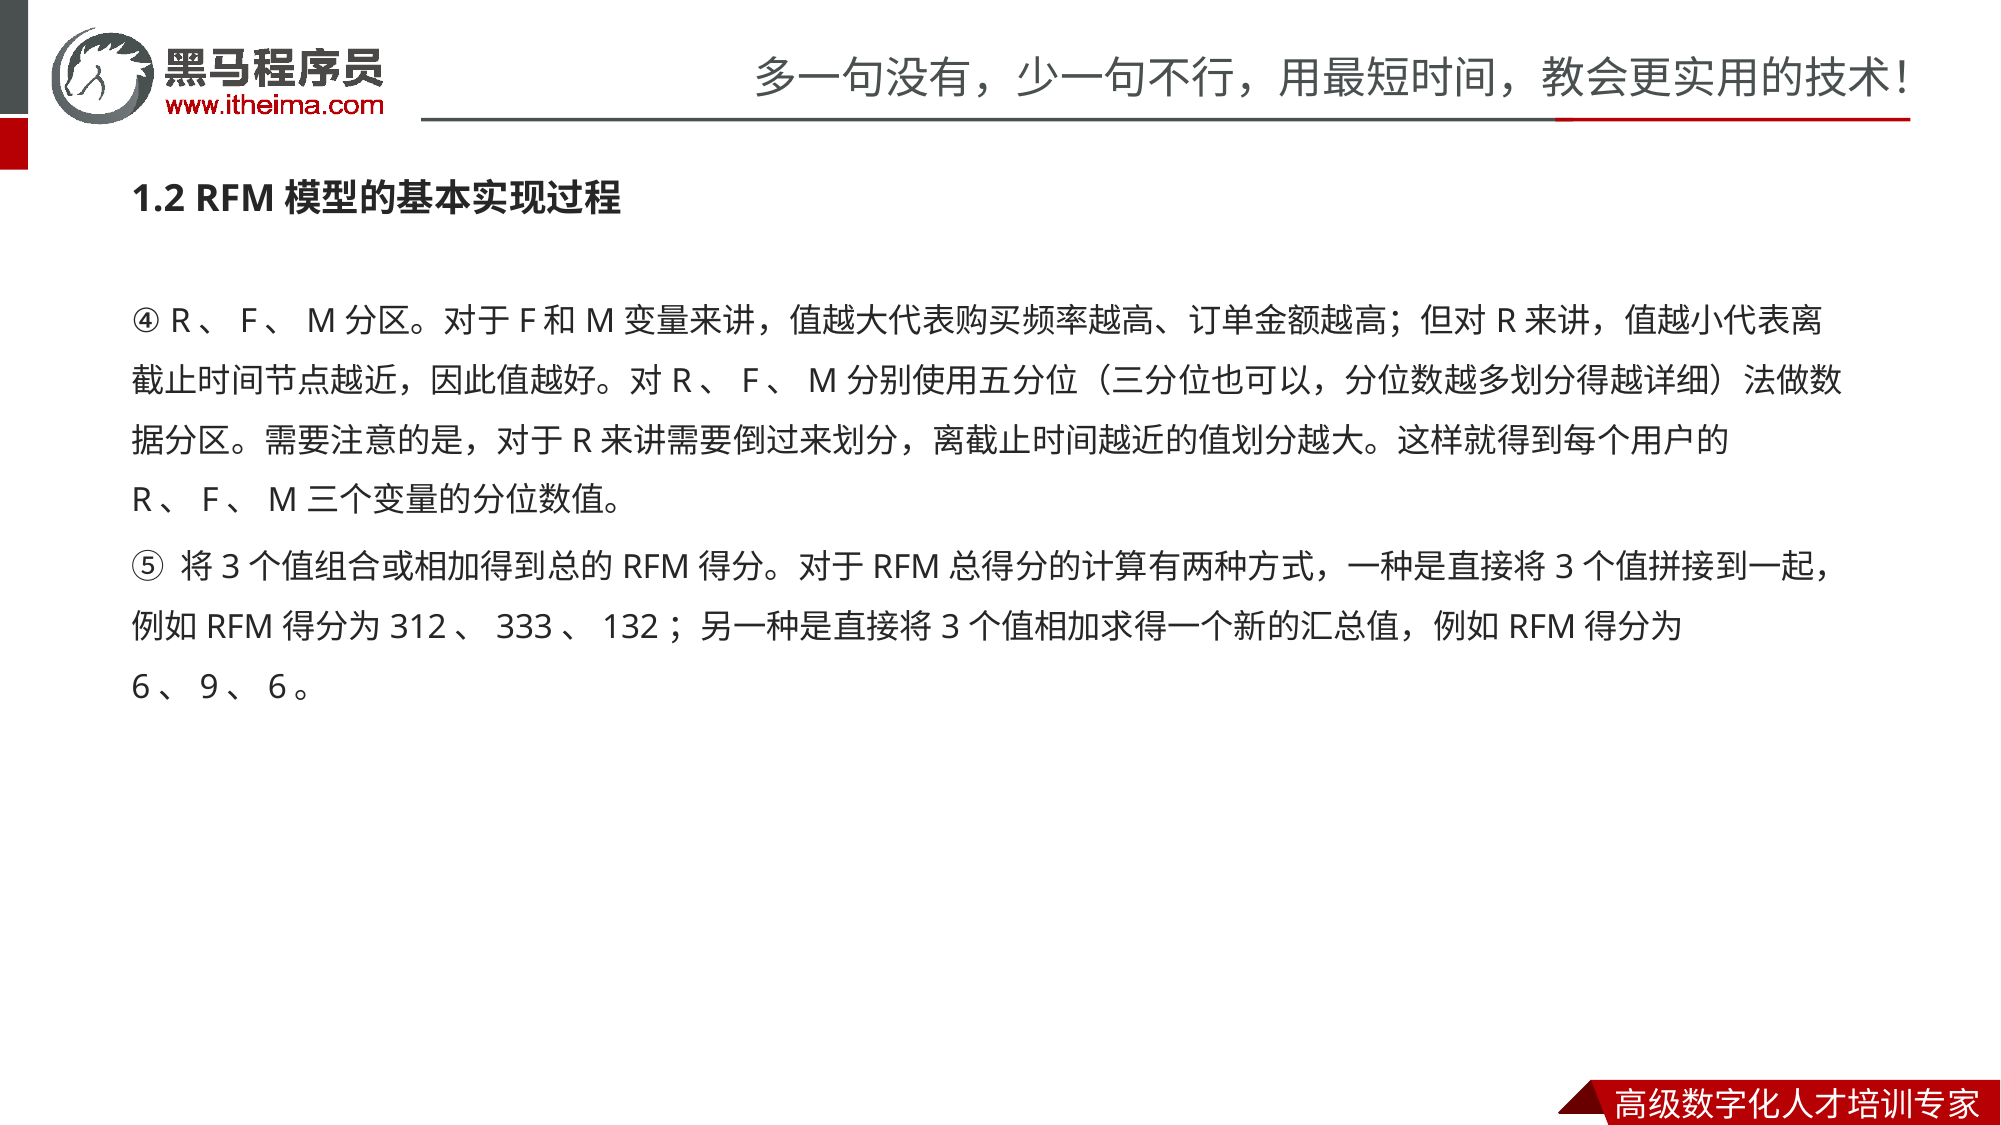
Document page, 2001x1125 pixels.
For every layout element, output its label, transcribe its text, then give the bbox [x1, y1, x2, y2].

picture [50, 26, 384, 125]
list 1.2 RFM模型的基本实现过程 [116, 154, 1872, 239]
list ④ R、F、M分区。对于F和M变量来讲，值越大代表购买频率越高、订单金额越高；但对R来讲，值越小代表离截止时间节点越近，因此值越好。对R、F、M分别使用五分位（三分位也可以，分位数越多划分得越详细）法做数据分区。需要注意的是，对于R来讲需要倒过来划分，离截止时间越近的值划分越大。这样就得到每个用户的R、F、M三个变量的分位数值。 ⑤ 将3个值组合或相加得到总的RFM得分。对于RFM总得分的计算有两种方式，一种是直接将3个值拼接到一起，例如RFM得分为312、333、132；另一种是直接将3个值相加求得一个新的汇总值，例如RFM得分为6、9、6。 [116, 271, 1872, 964]
